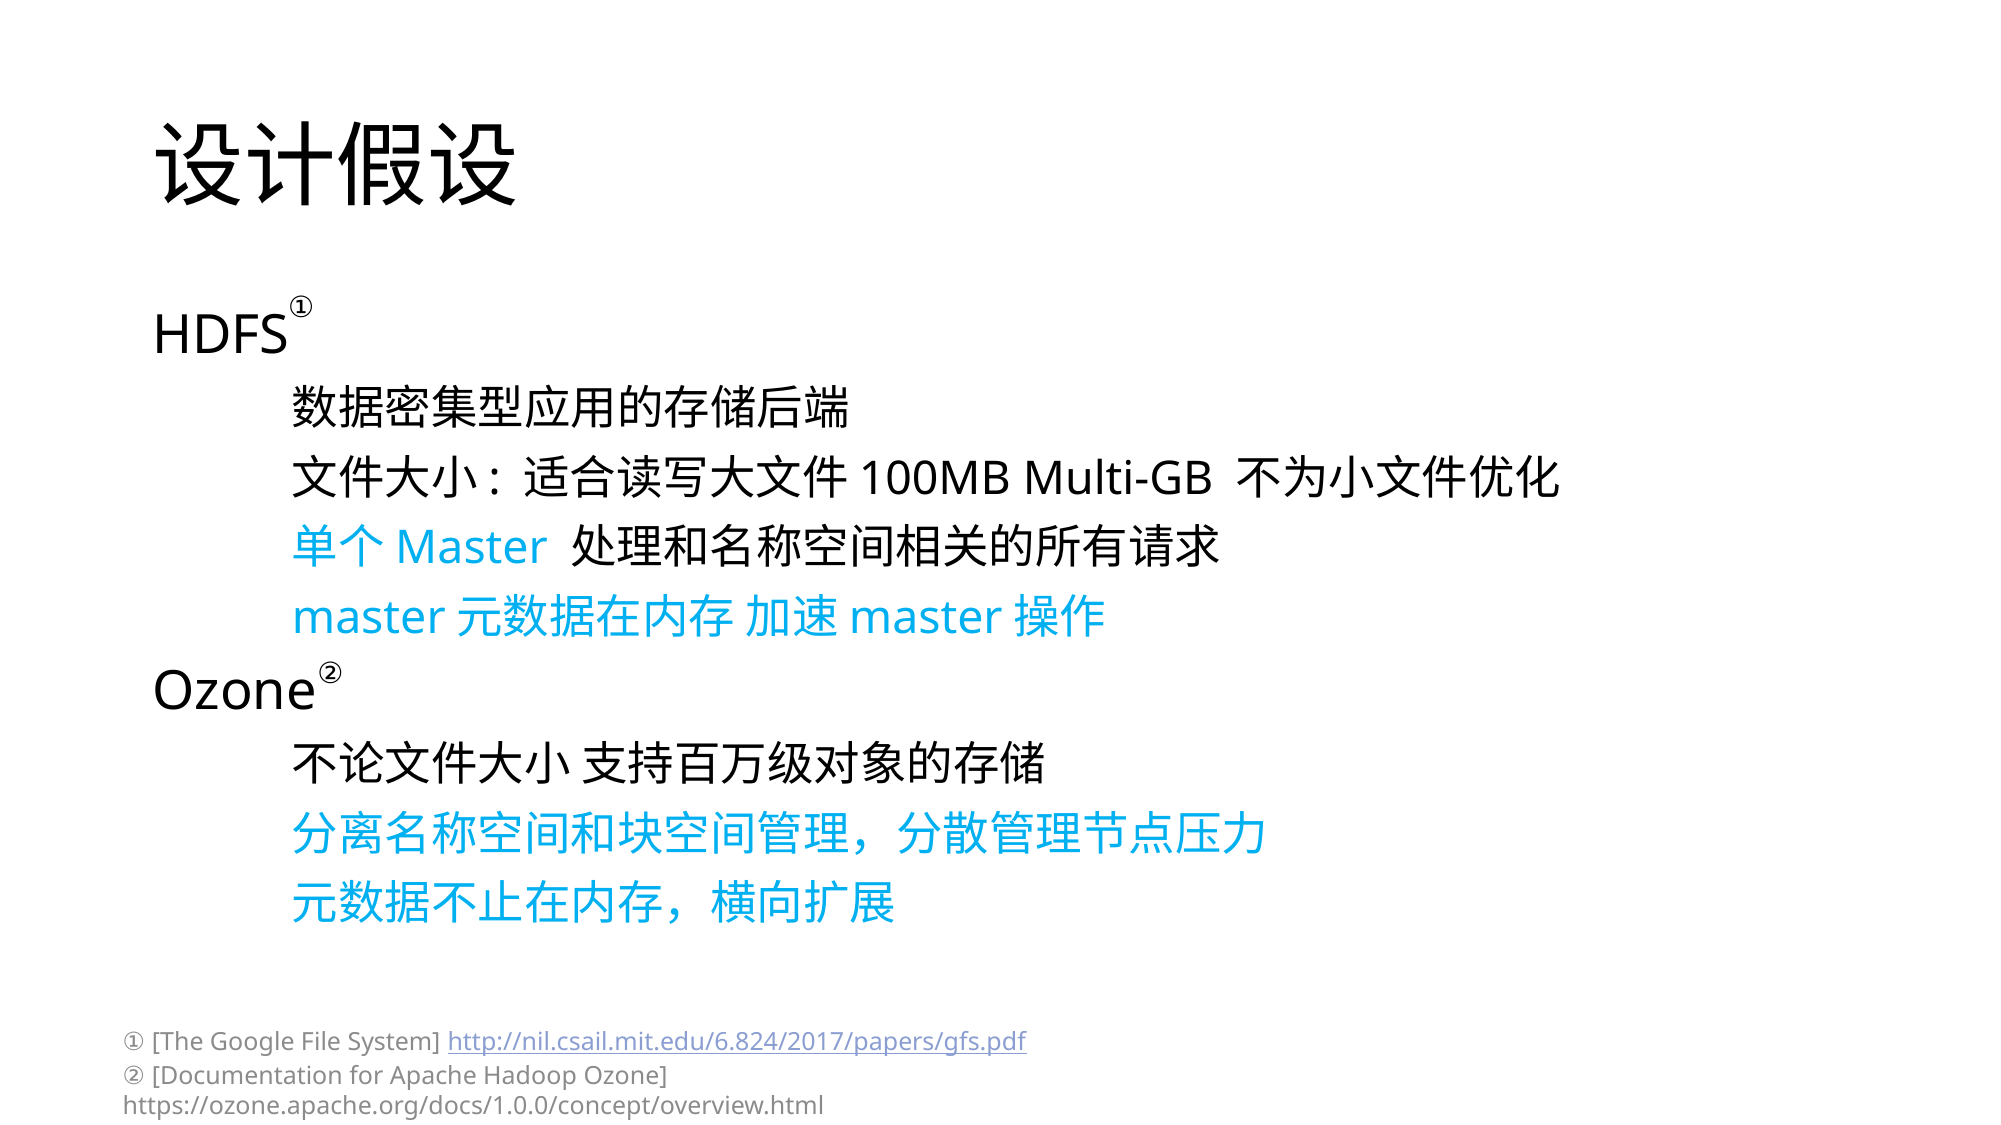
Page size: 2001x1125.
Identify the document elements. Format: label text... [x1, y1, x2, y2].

text_box ② [302, 647, 375, 698]
text_box ① [273, 281, 346, 332]
title 设计假设 [137, 59, 1863, 278]
list HDFS 数据密集型应用的存储后端 文件大小: 适合读写大文件100MB Multi-GB 不为小文件优化 单个Master 处理和名称空间相关的所有请求 master元数据在内存 加速master操作 Ozone 不论文件大小 支持百万级对象的存储 分离名称空间和块空间管理，分散管理节点压力 元数据不止在内存，横向扩展 [137, 299, 1863, 1014]
footer ① [The Google File System] http://nil.csail.mit.edu/6.824/2017/papers/gfs.pdf ② [Documentation for Apache Hadoop Ozone] https://ozone.apache.org/docs/1.0.0/concept/overview.html [107, 1042, 1338, 1103]
